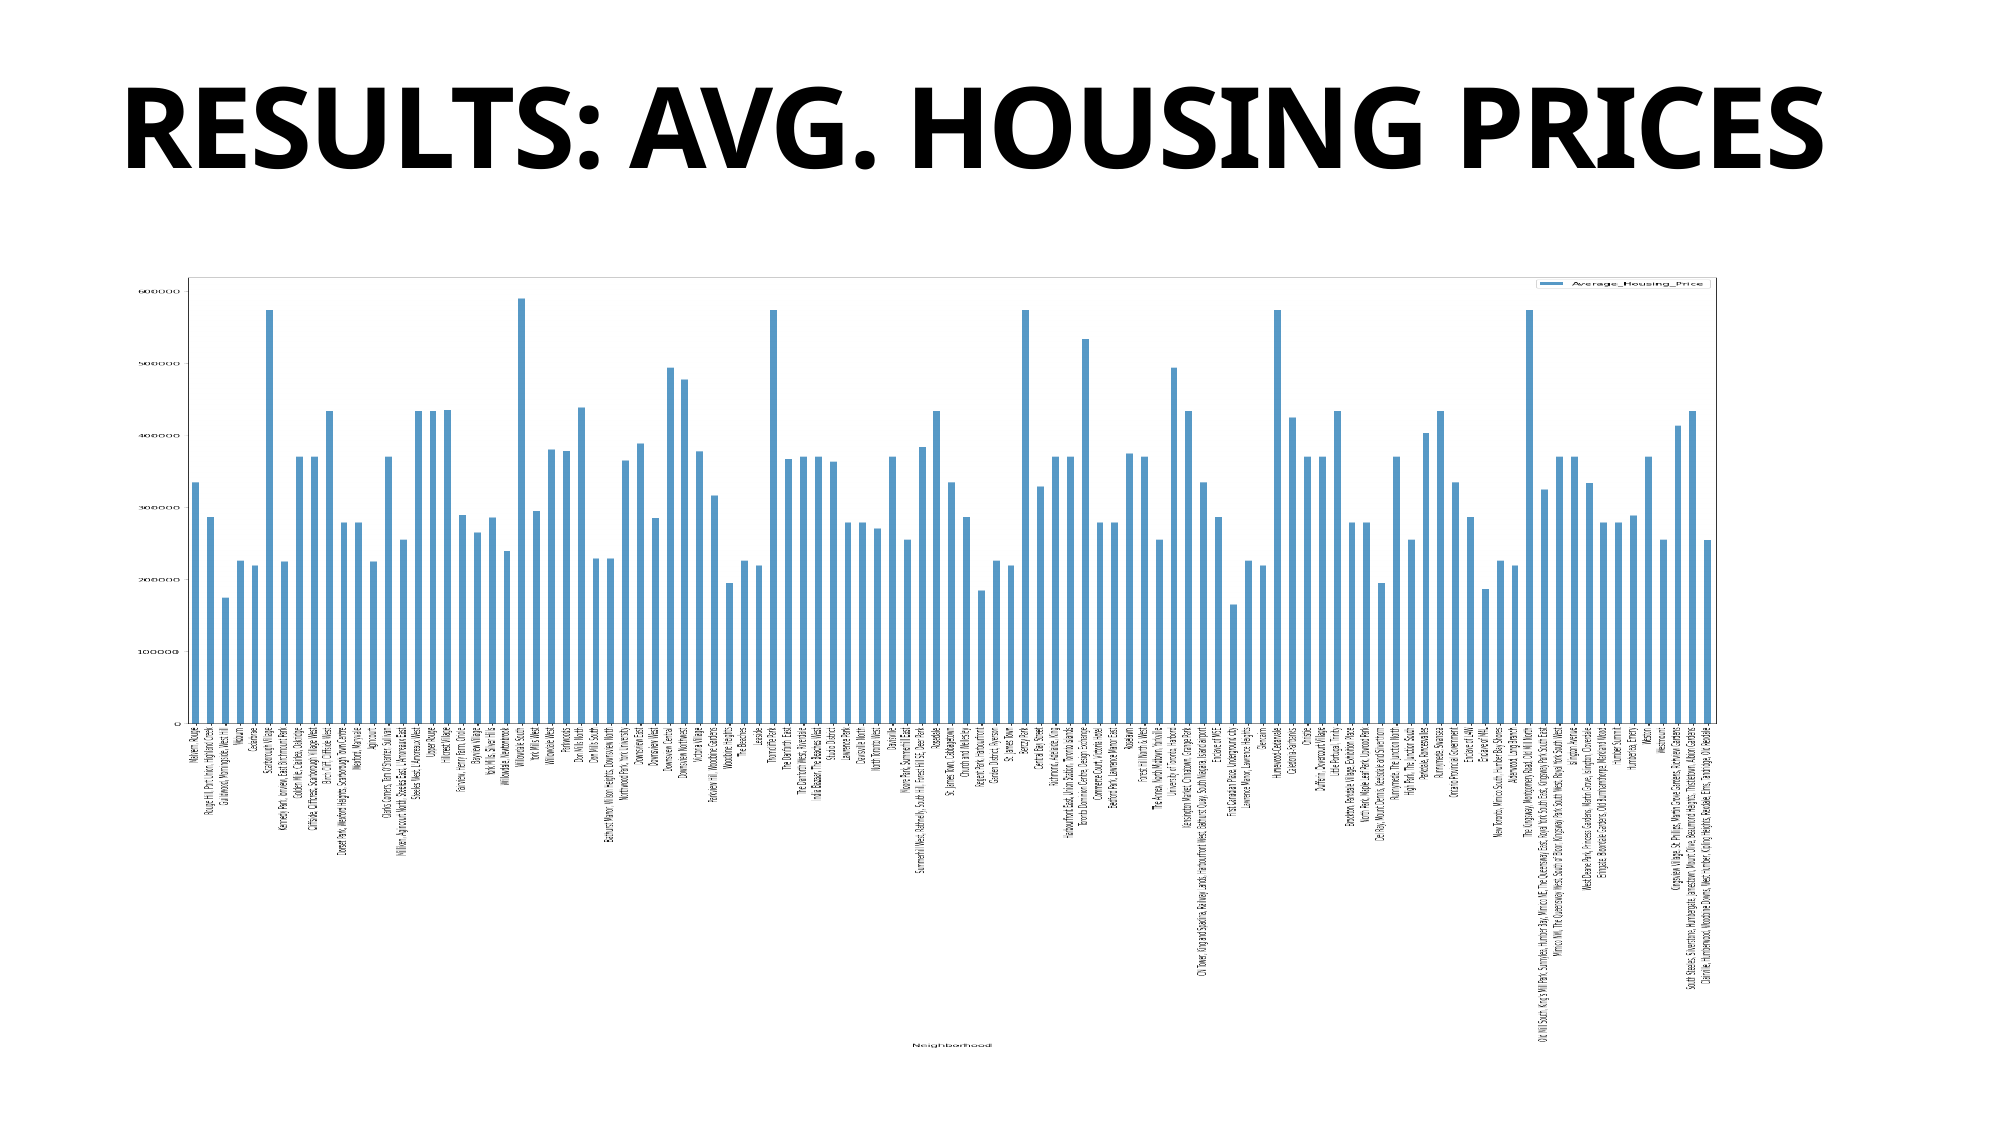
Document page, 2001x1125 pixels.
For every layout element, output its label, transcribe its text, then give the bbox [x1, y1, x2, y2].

title RESULTS: AVG. HOUSING PRICES [103, 0, 1871, 271]
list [129, 274, 1723, 1051]
